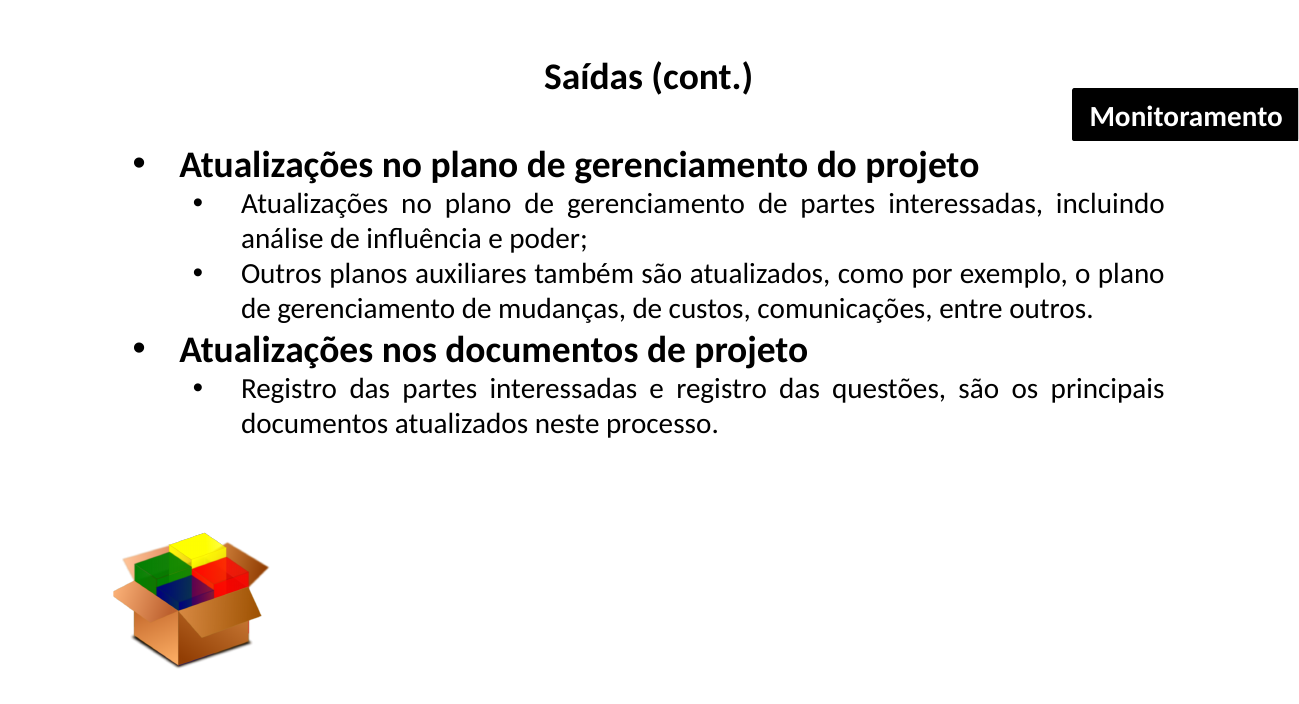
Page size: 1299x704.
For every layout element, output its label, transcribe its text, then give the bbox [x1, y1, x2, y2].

text_box Saídas (cont.) [0, 44, 1299, 106]
text_box Atualizações no plano de gerenciamento do projeto Atualizações no plano de gerenciamento de partes interessadas, incluindo análise de influência e poder; Outros planos auxiliares também são atualizados, como por exemplo, o plano de gerenciamento de mudanças, de custos, comunicações, entre outros. Atualizações nos documentos de projeto Registro das partes interessadas e registro das questões, são os principais documentos atualizados neste processo. [117, 132, 1181, 451]
picture [112, 520, 273, 672]
text_box Monitoramento [1074, 90, 1299, 140]
